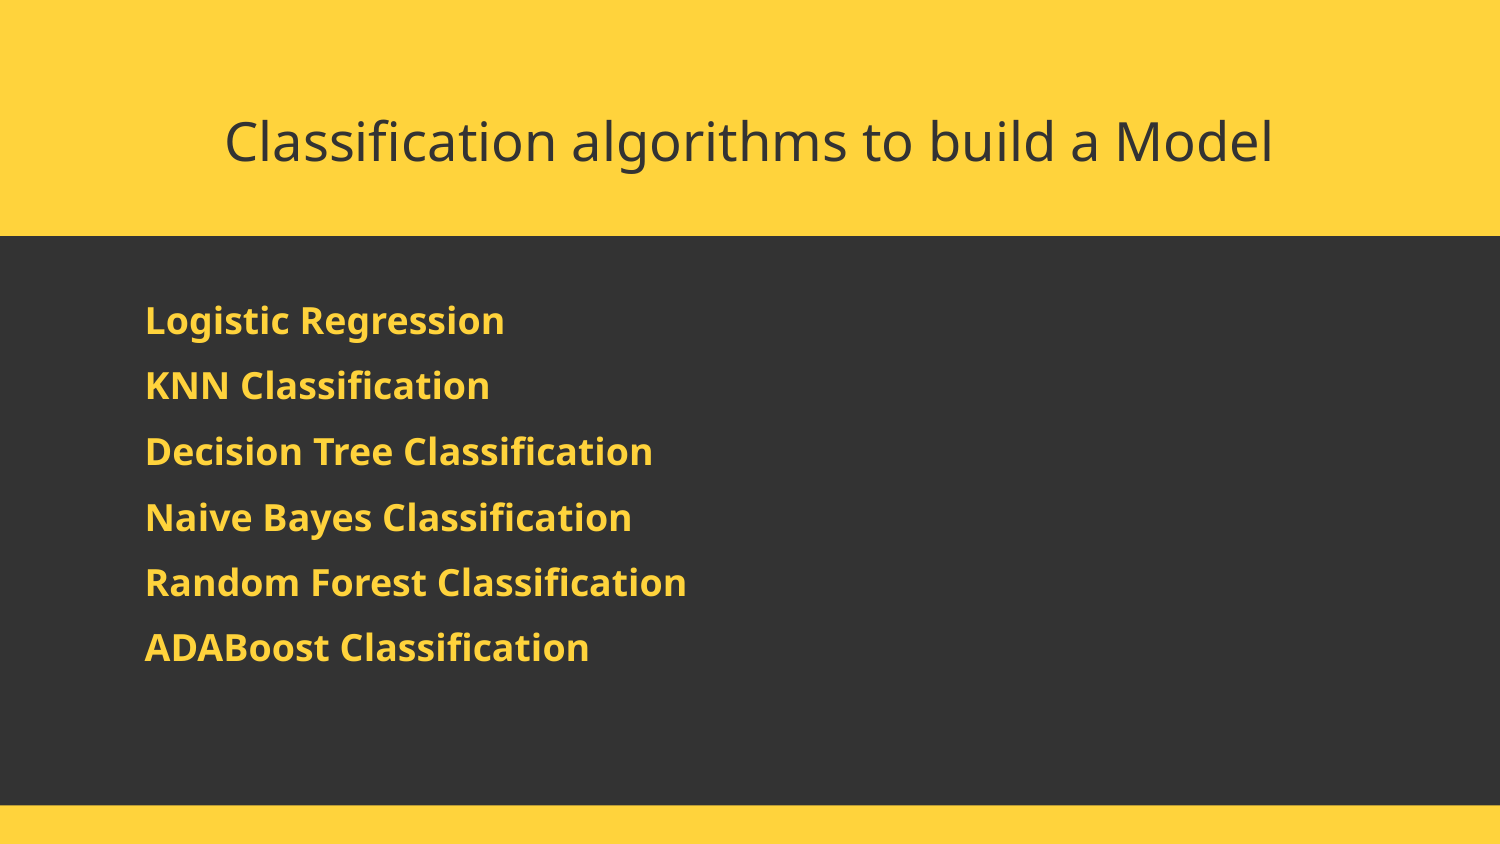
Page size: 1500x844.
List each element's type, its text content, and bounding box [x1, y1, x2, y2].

subtitle Logistic Regression KNN Classification Decision Tree Classification Naive Bayes Classification Random Forest Classification ADABoost Classification [129, 287, 1121, 782]
title Classification algorithms to build a Model [116, 88, 1383, 202]
